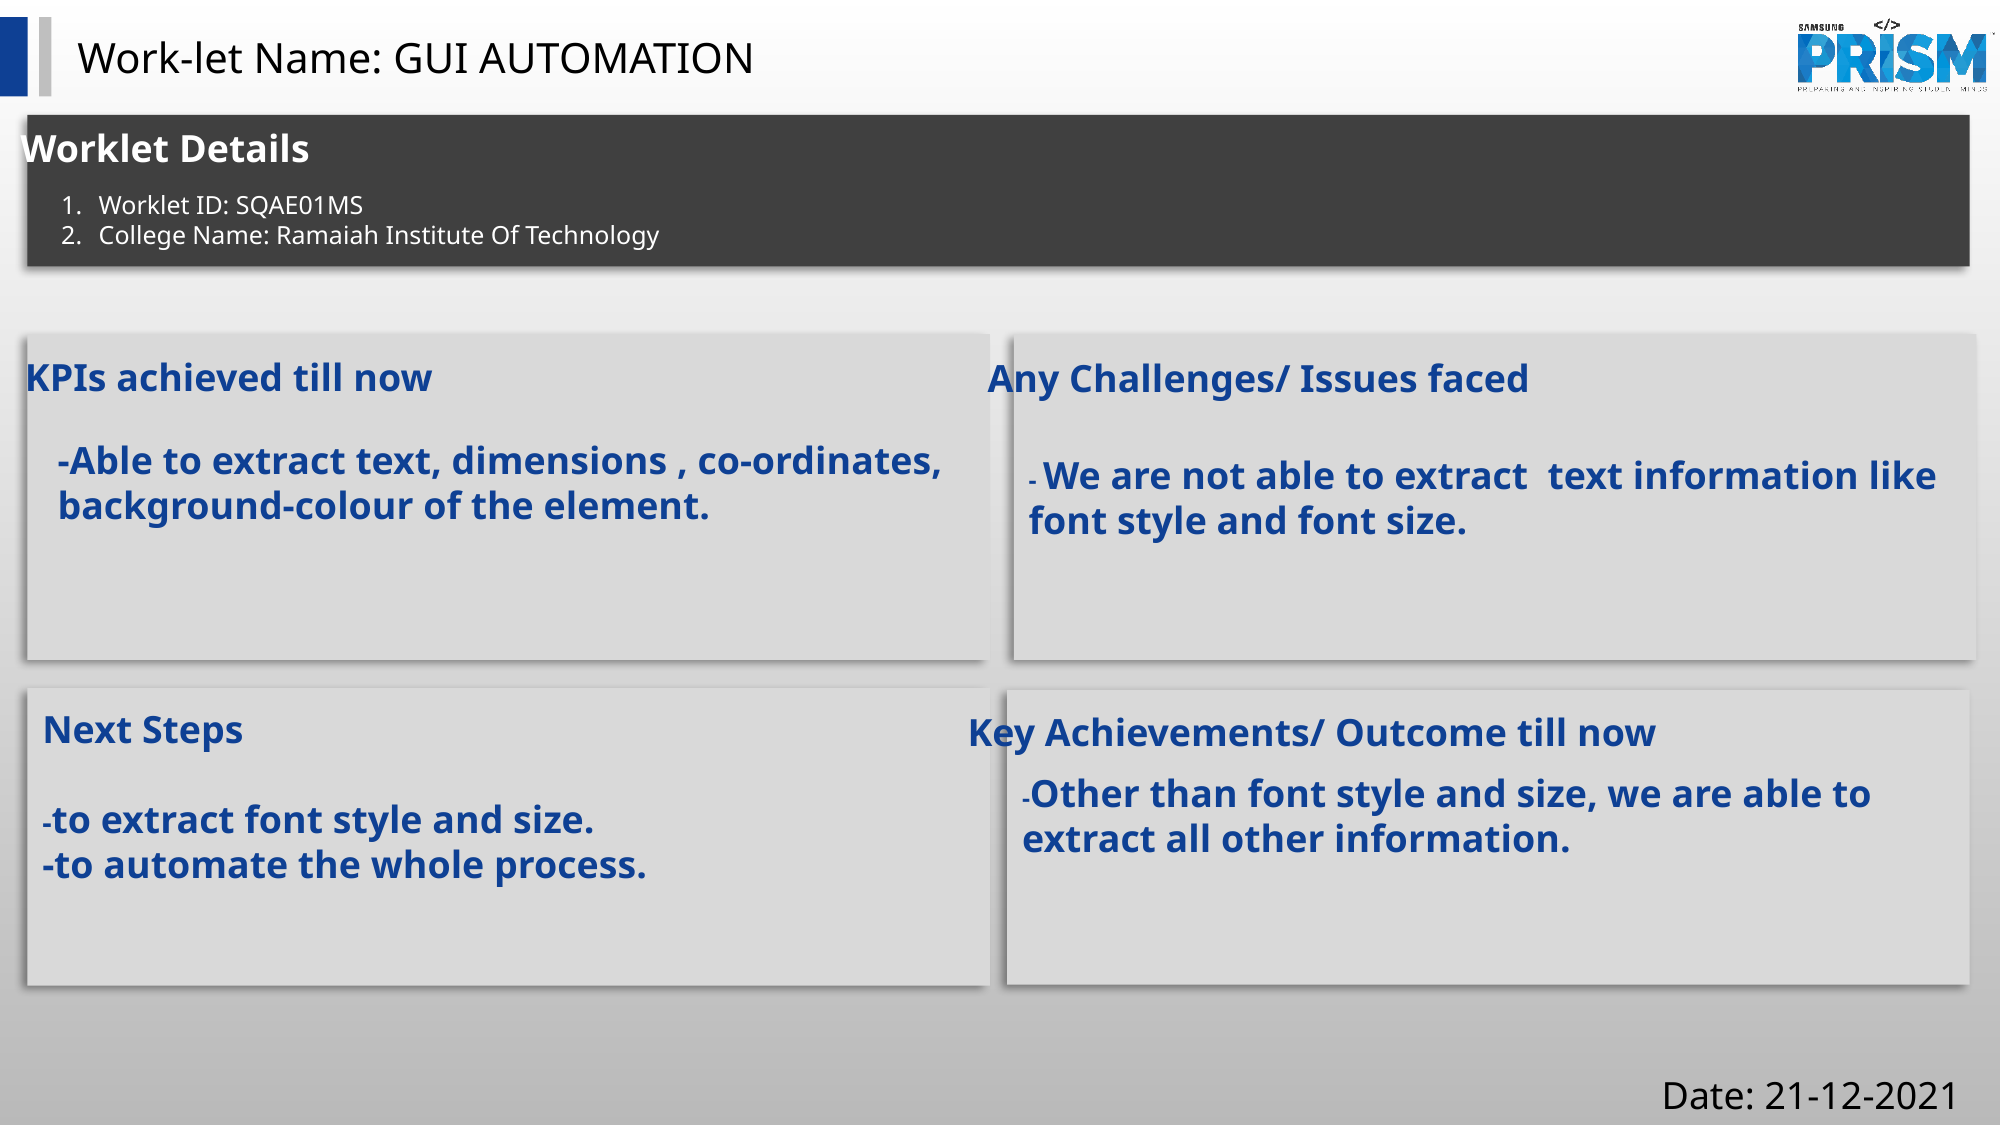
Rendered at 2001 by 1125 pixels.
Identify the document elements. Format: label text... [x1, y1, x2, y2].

text_box Any Challenges/ Issues faced [972, 347, 1546, 407]
text_box Date: 21-12-2021 [1646, 1064, 2000, 1125]
text_box [0, 16, 29, 98]
text_box Next Steps -to extract font style and size. -to automate the whole process. [27, 699, 990, 929]
text_box [26, 114, 1971, 268]
text_box - We are not able to extract text information like font style and font size. [1013, 333, 1978, 661]
text_box -Able to extract text, dimensions , co-ordinates, background-colour of the element. [26, 333, 991, 661]
text_box Key Achievements/ Outcome till now [952, 701, 1672, 762]
text_box Worklet Details [5, 117, 325, 178]
text_box [38, 16, 53, 98]
text_box Worklet ID: SQAE01MS College Name: Ramaiah Institute Of Technology [46, 182, 730, 257]
text_box -Other than font style and size, we are able to extract all other information. [1006, 688, 1971, 986]
text_box Work-let Name: GUI AUTOMATION [62, 24, 1707, 89]
text_box KPIs achieved till now [10, 346, 448, 406]
text_box [26, 687, 991, 987]
picture [1794, 16, 2000, 96]
